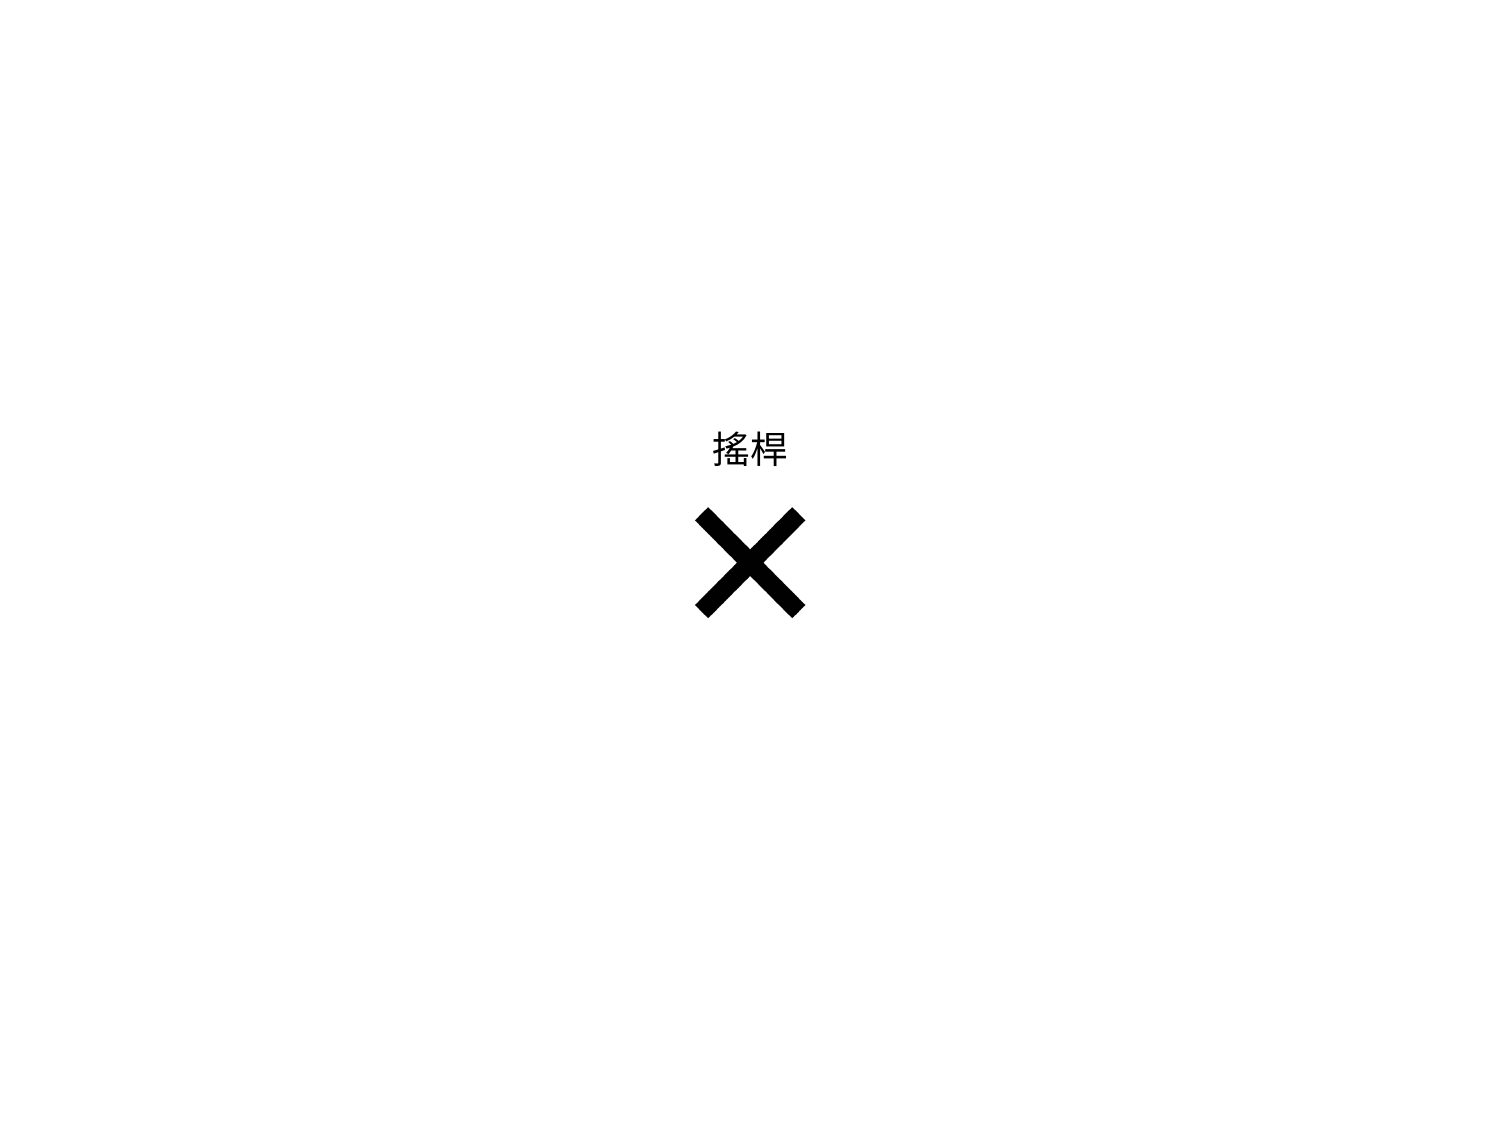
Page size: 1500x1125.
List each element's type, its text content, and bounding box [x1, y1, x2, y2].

text_box 搖桿 [674, 410, 825, 487]
picture [674, 487, 825, 638]
